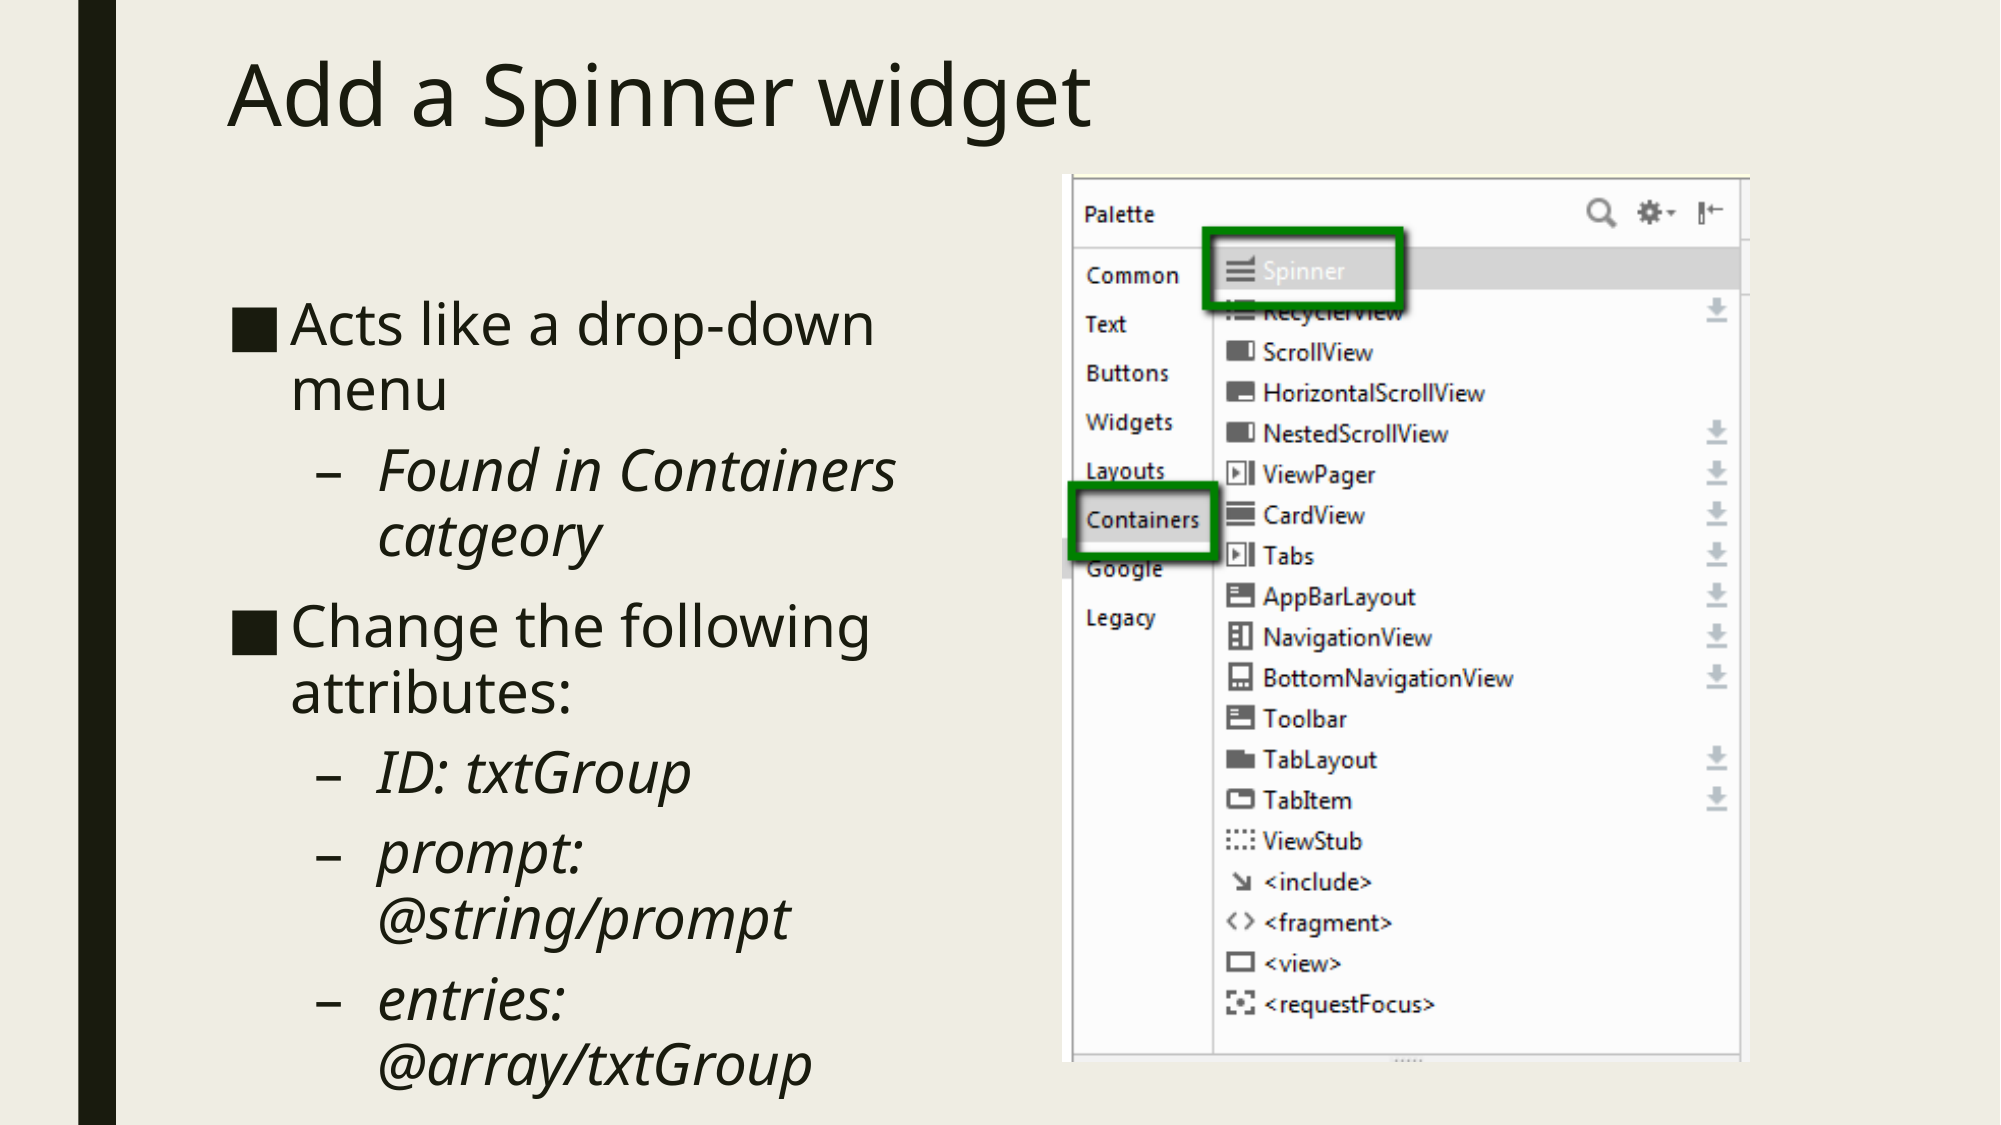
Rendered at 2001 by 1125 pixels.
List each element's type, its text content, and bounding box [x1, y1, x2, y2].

list Acts like a drop-down menu Found in Containers catgeory Change the following attributes: ID: txtGroup prompt: @string/prompt entries: @array/txtGroup [212, 285, 1014, 951]
title Add a Spinner widget [212, 45, 1788, 154]
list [1062, 174, 1750, 1062]
